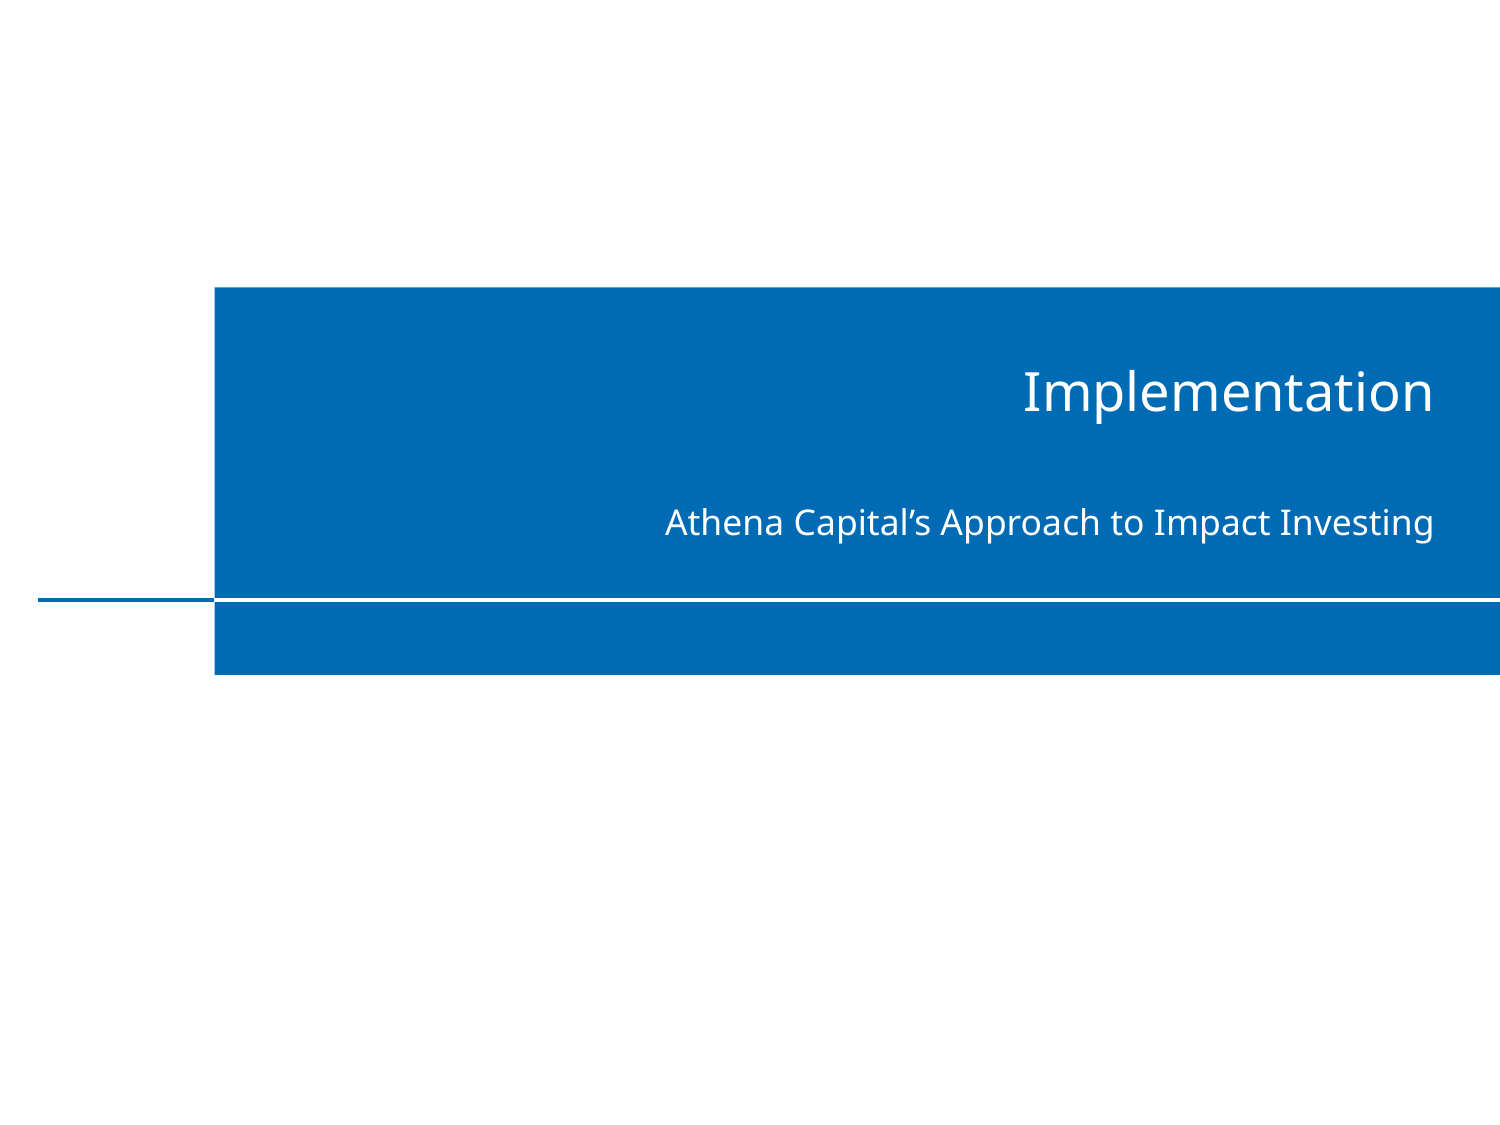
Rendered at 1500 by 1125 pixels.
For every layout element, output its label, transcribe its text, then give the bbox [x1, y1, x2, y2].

list Implementation Athena Capital’s Approach to Impact Investing [262, 350, 1450, 588]
